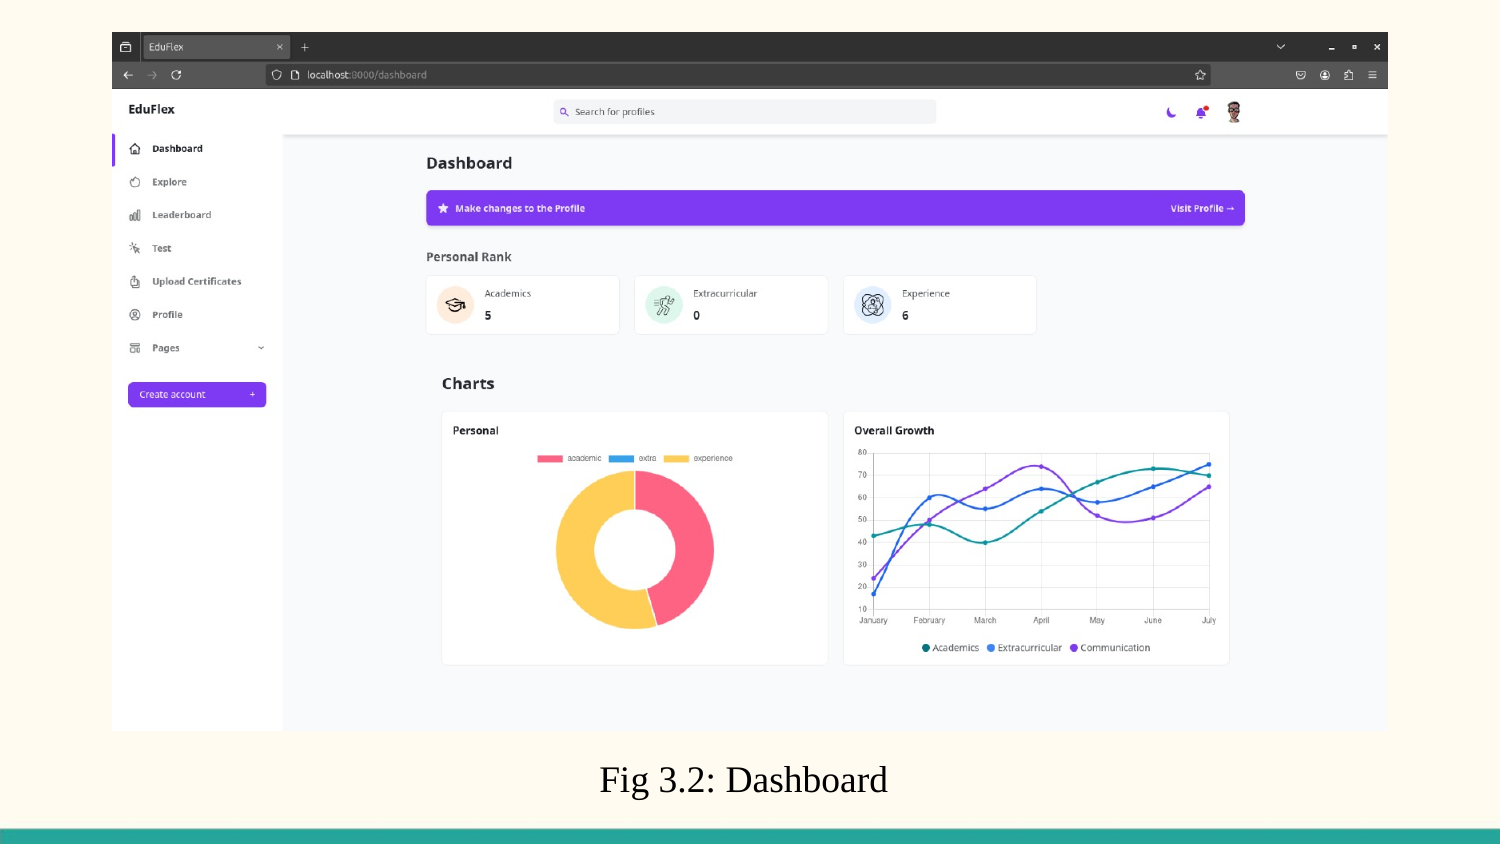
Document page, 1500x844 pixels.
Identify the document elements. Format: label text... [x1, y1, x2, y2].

text_box [0, 0, 1500, 844]
picture [111, 31, 1389, 731]
text_box Fig 3.2: Dashboard [584, 747, 904, 808]
